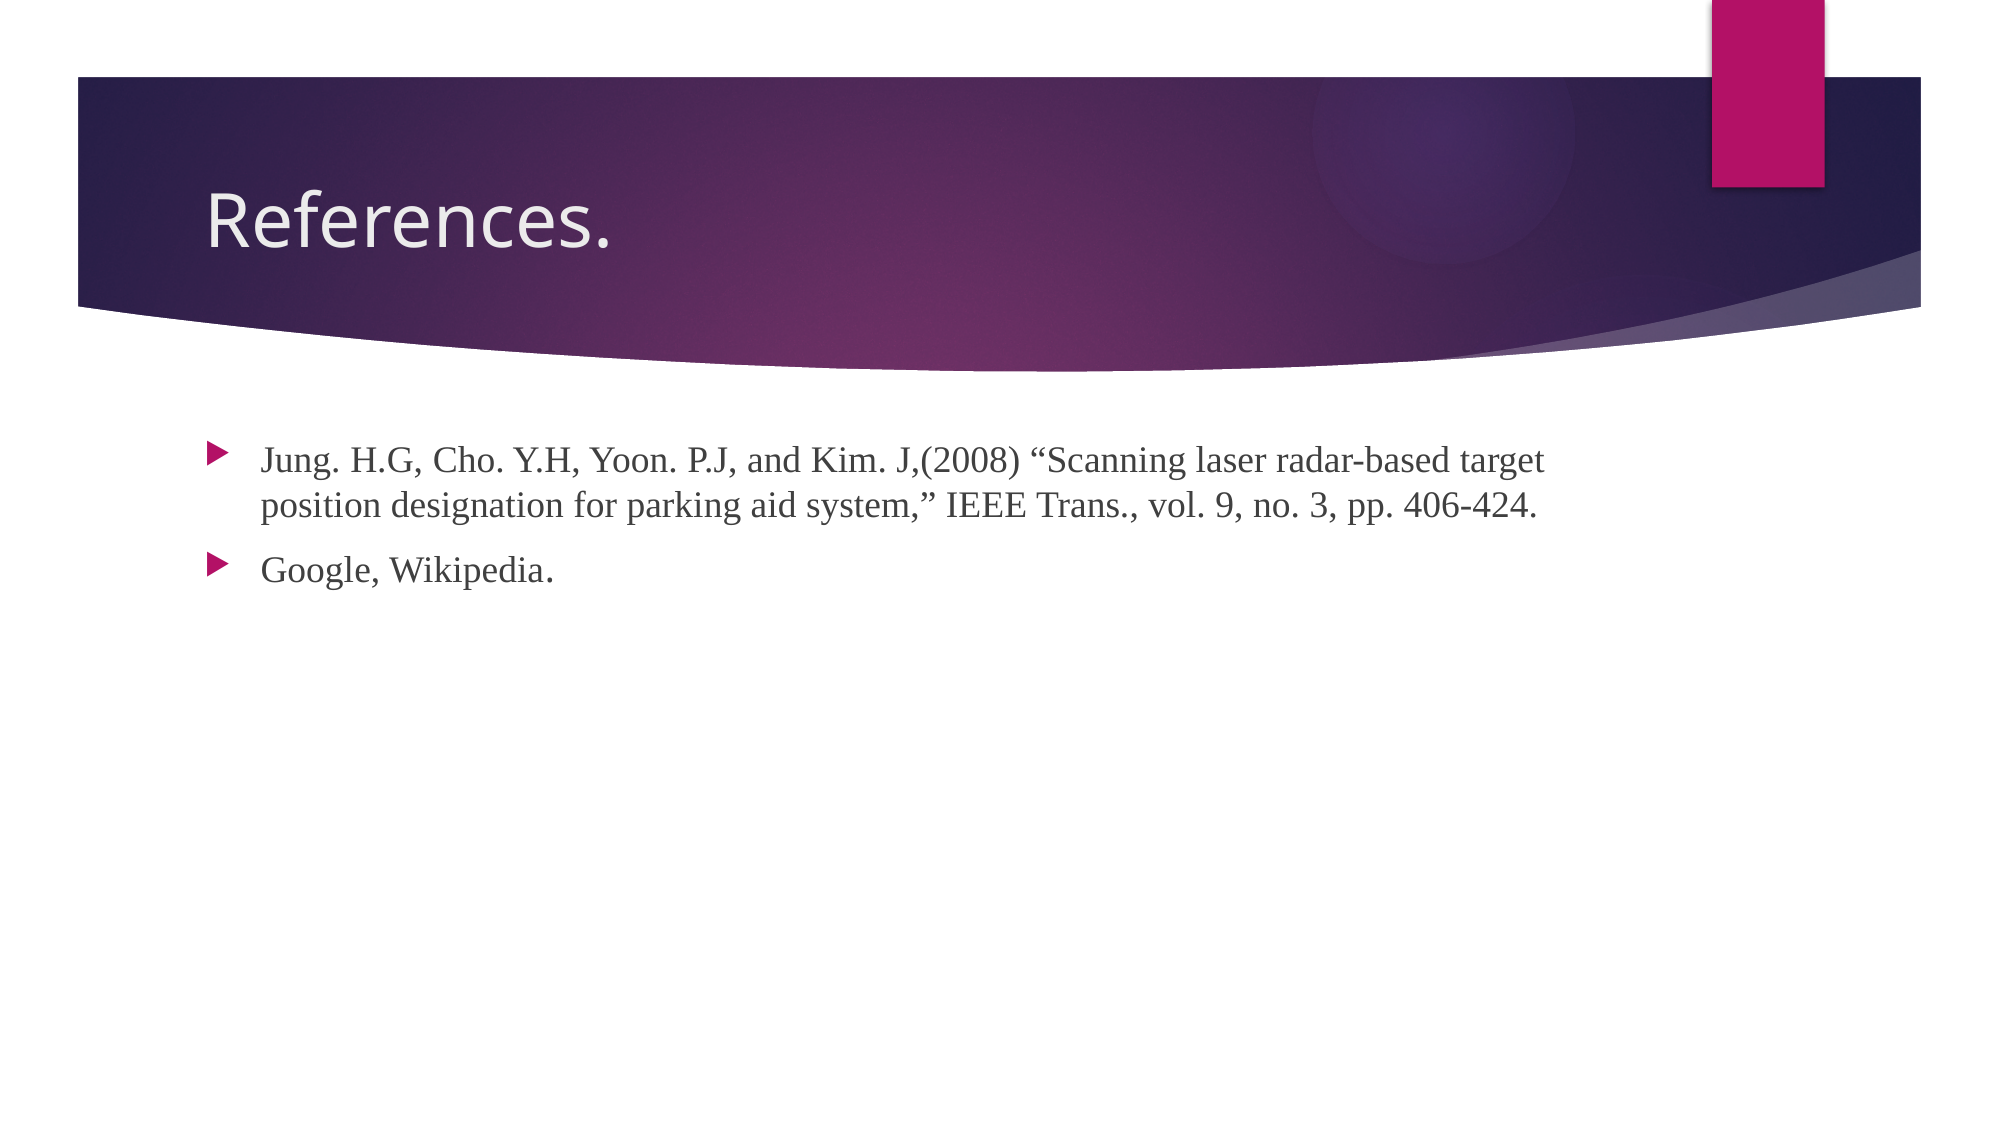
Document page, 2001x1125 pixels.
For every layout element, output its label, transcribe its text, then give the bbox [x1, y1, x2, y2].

list Jung. H.G, Cho. Y.H, Yoon. P.J, and Kim. J,(2008) “Scanning laser radar-based target position designation for parking aid system,” IEEE Trans., vol. 9, no. 3, pp. 406-424. Google, Wikipedia. [189, 427, 1638, 988]
title References. [189, 159, 1627, 276]
